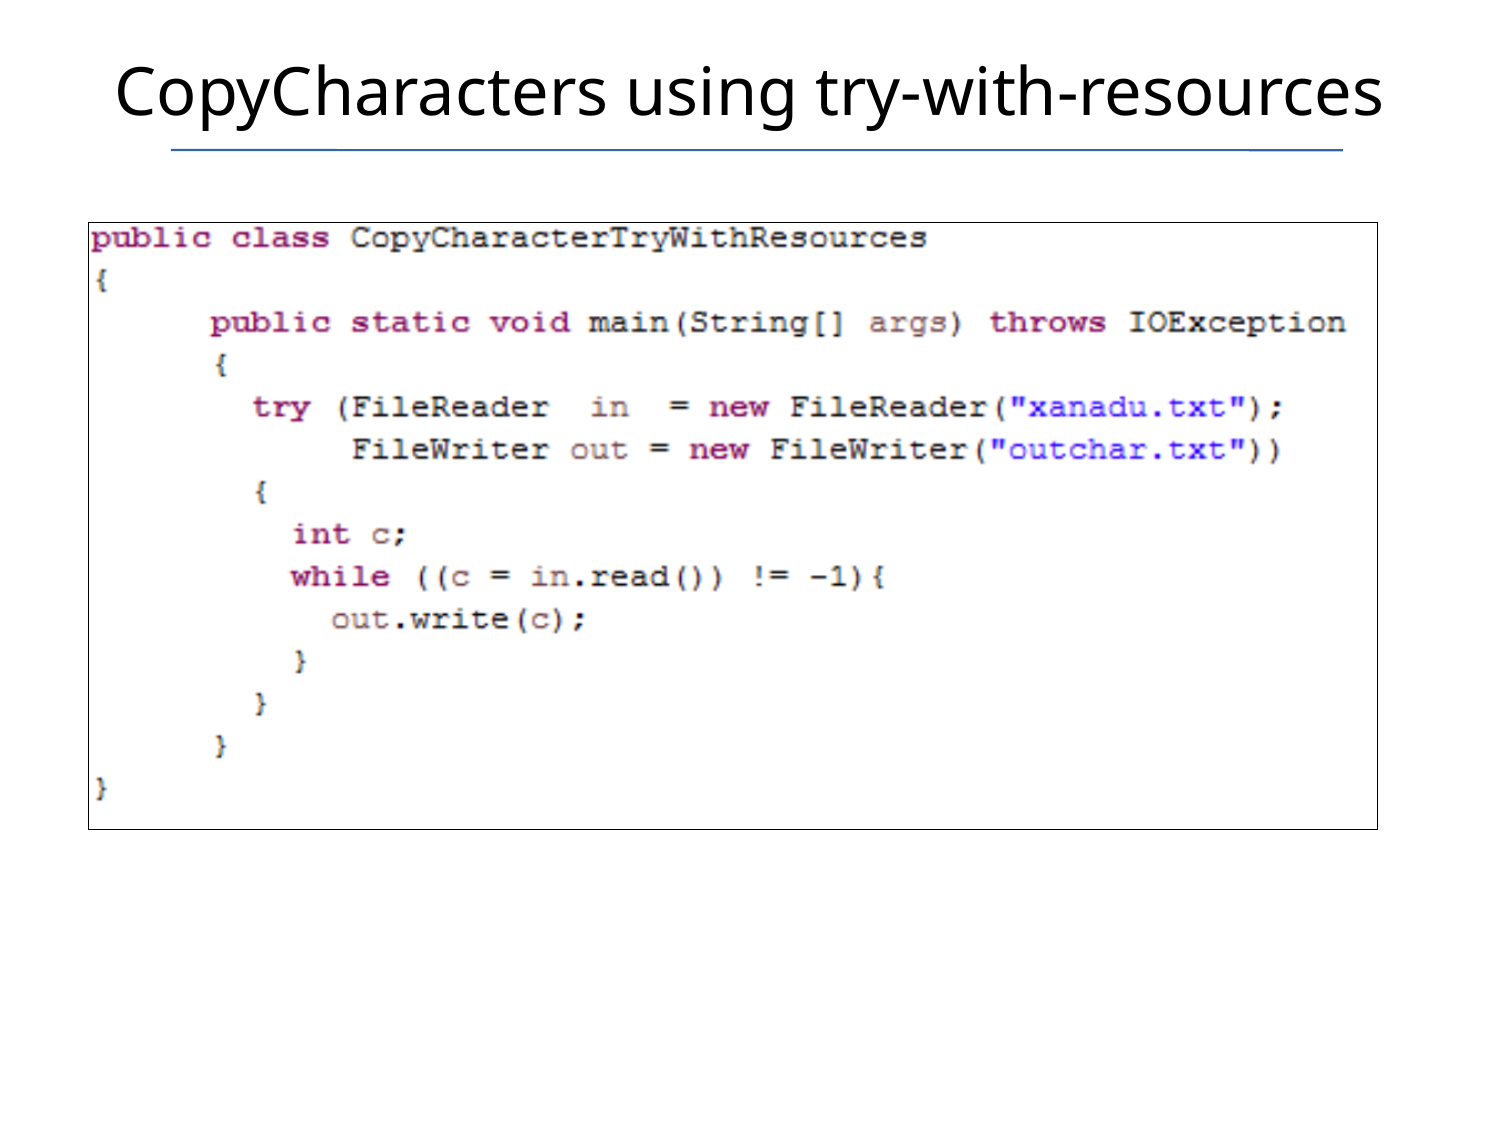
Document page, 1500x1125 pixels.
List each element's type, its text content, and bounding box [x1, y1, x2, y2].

title CopyCharacters using try-with-resources [74, 0, 1426, 179]
picture [88, 222, 1378, 830]
